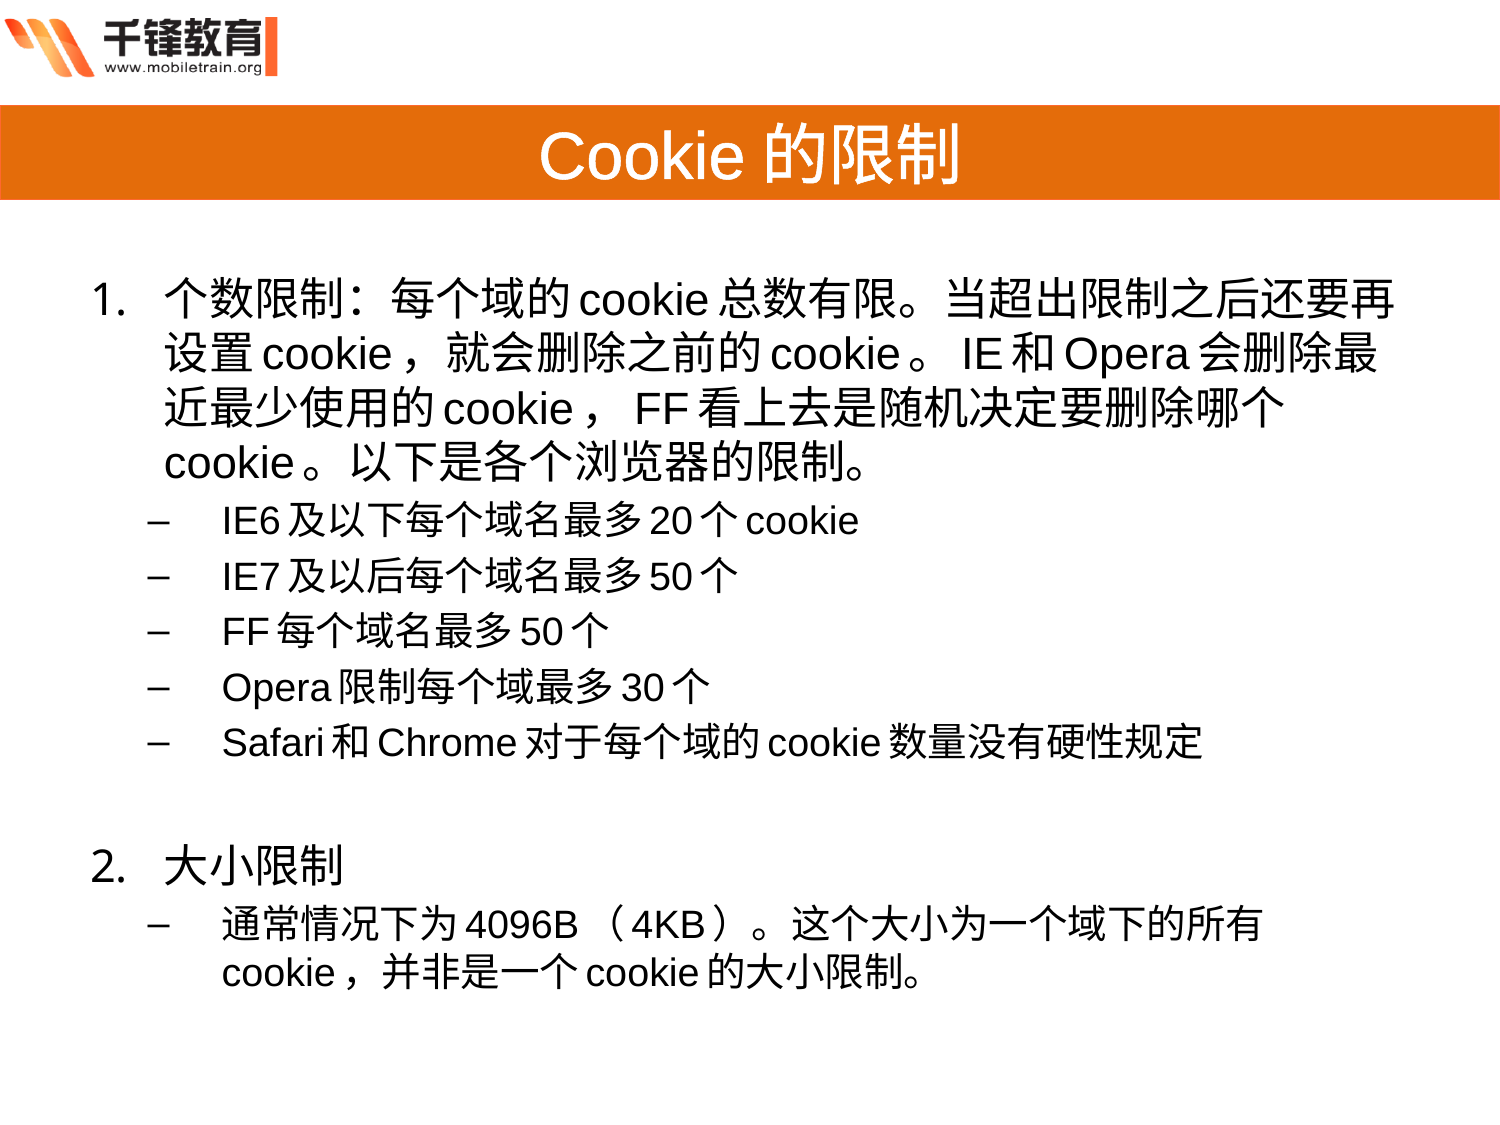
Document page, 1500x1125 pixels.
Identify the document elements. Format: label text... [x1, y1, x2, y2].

picture [3, 18, 261, 79]
list 个数限制：每个域的cookie总数有限。当超出限制之后还要再设置cookie，就会删除之前的cookie。IE和Opera会删除最近最少使用的cookie，FF看上去是随机决定要删除哪个cookie。以下是各个浏览器的限制。 IE6及以下每个域名最多20个cookie IE7及以后每个域名最多50个 FF每个域名最多50个 Opera限制每个域最多30个 Safari和Chrome对于每个域的cookie数量没有硬性规定 大小限制 通常情况下为4096B（4KB）。这个大小为一个域下的所有cookie，并非是一个cookie的大小限制。 [75, 262, 1425, 1005]
title Cookie的限制 [0, 105, 1500, 200]
